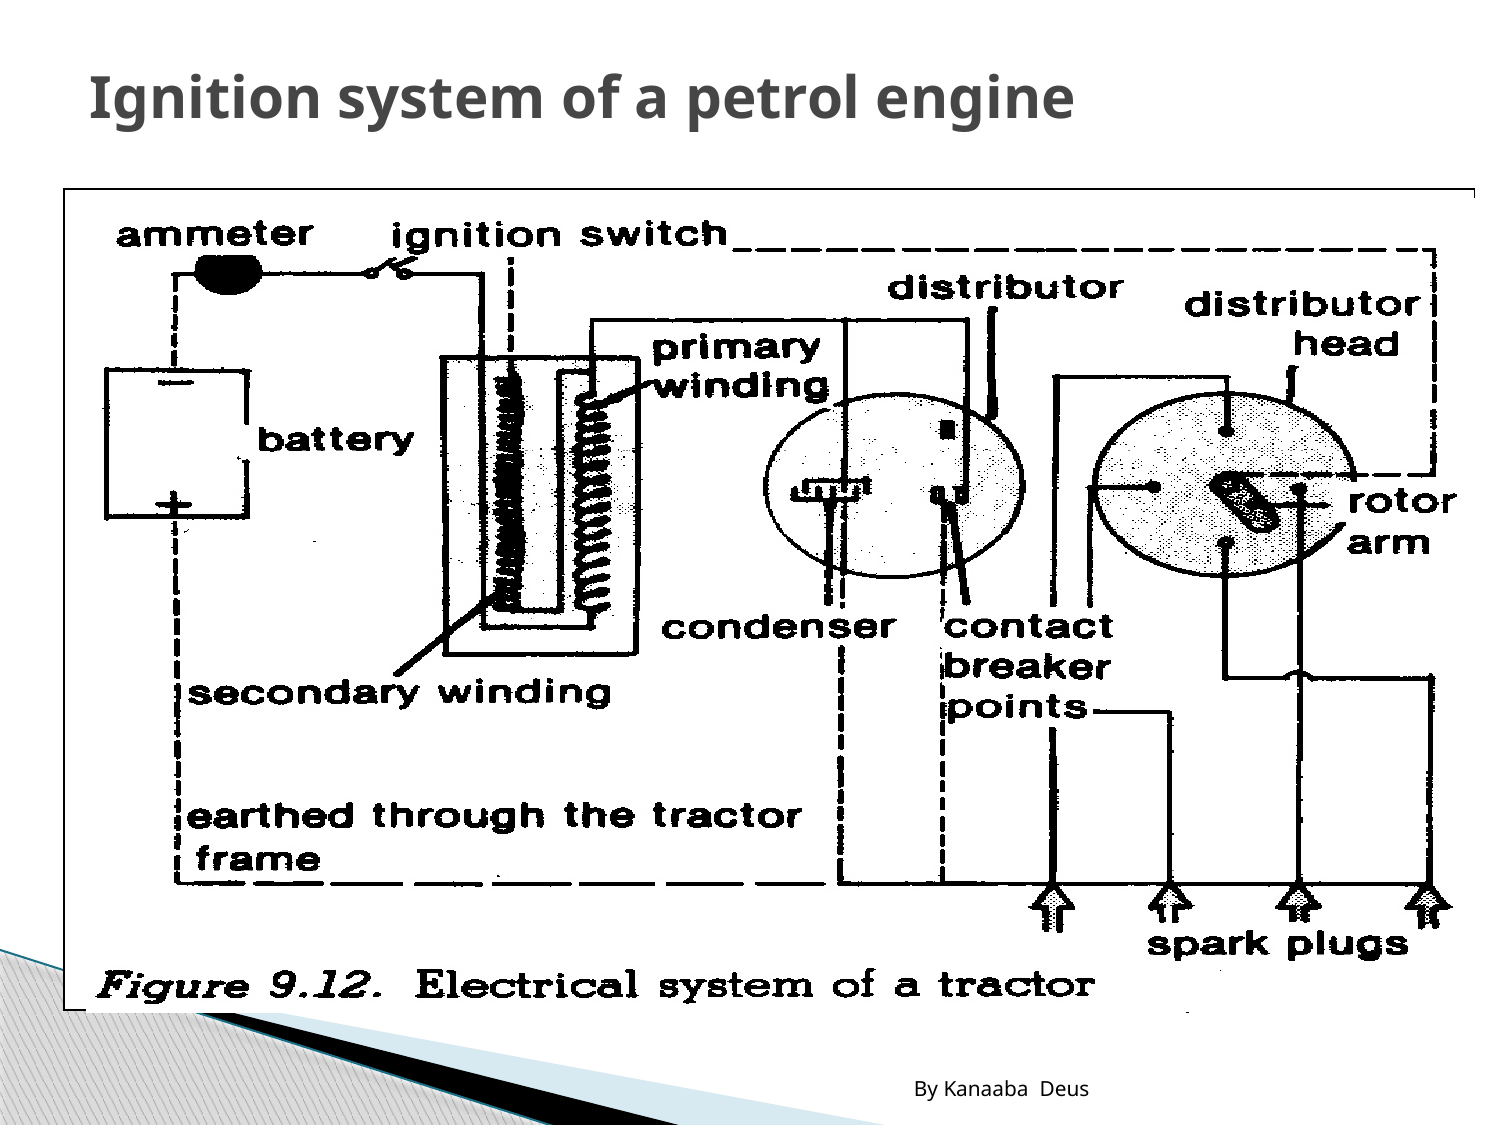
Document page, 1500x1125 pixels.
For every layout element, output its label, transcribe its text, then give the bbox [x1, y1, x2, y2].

list [37, 187, 1425, 1100]
picture [62, 187, 1476, 1013]
title Ignition system of a petrol engine [75, 52, 1263, 138]
footer By Kanaaba Deus [718, 1051, 1105, 1112]
